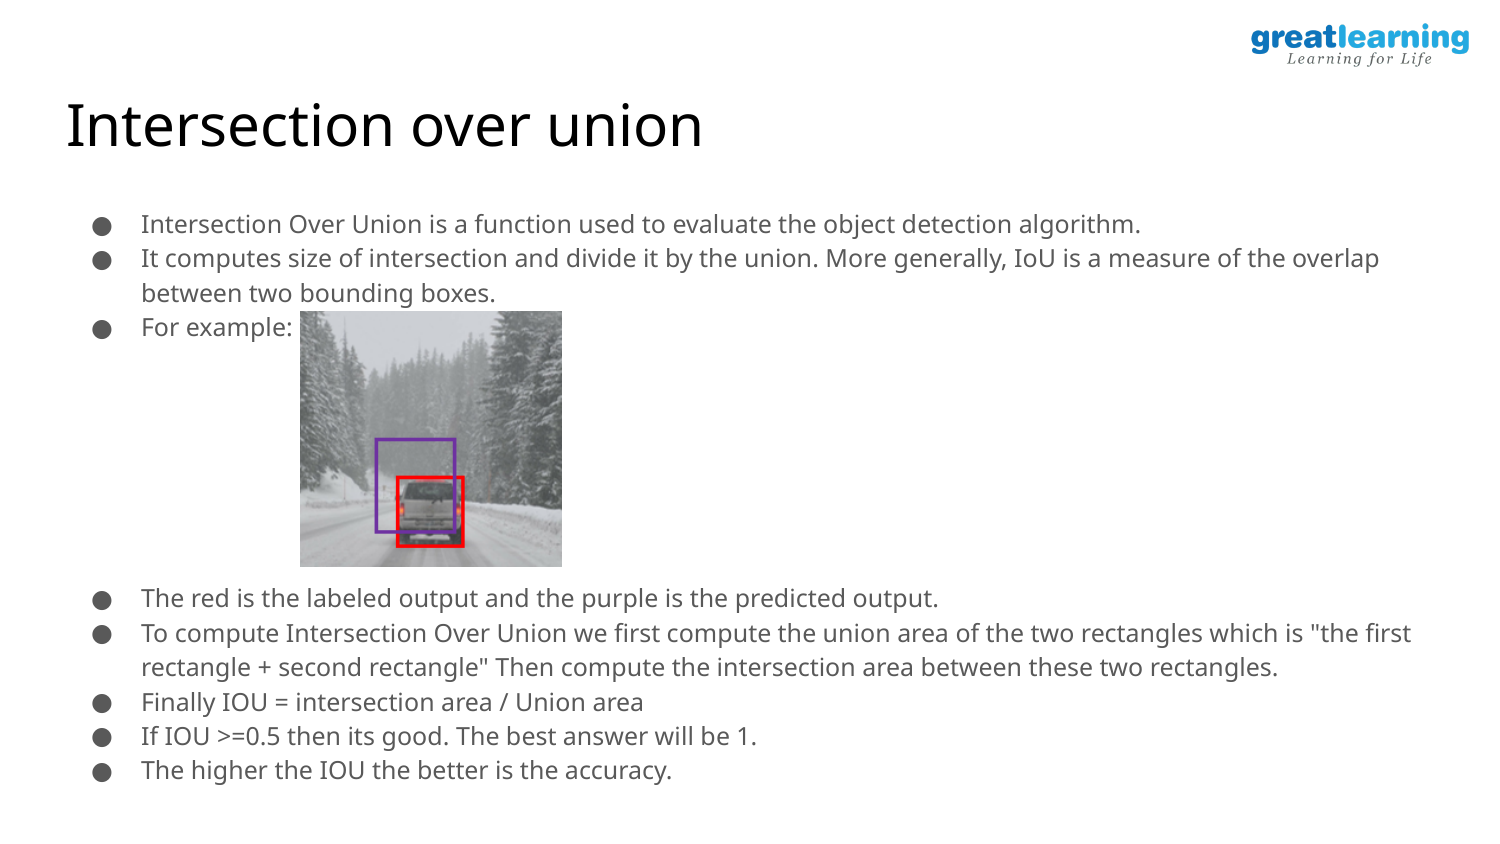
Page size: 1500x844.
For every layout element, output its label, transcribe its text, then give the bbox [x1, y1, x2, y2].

picture [299, 311, 562, 567]
picture [1251, 23, 1469, 67]
title Intersection over union [51, 72, 1449, 167]
list Intersection Over Union is a function used to evaluate the object detection algorithm. It computes size of intersection and divide it by the union. More generally, IoU is a measure of the overlap between two bounding boxes. For example: The red is the labeled output and the purple is the predicted output. To compute Intersection Over Union we first compute the union area of the two rectangles which is "the first rectangle + second rectangle" Then compute the intersection area between these two rectangles. Finally IOU = intersection area / Union area If IOU >=0.5 then its good. The best answer will be 1. The higher the IOU the better is the accuracy. [51, 189, 1449, 750]
